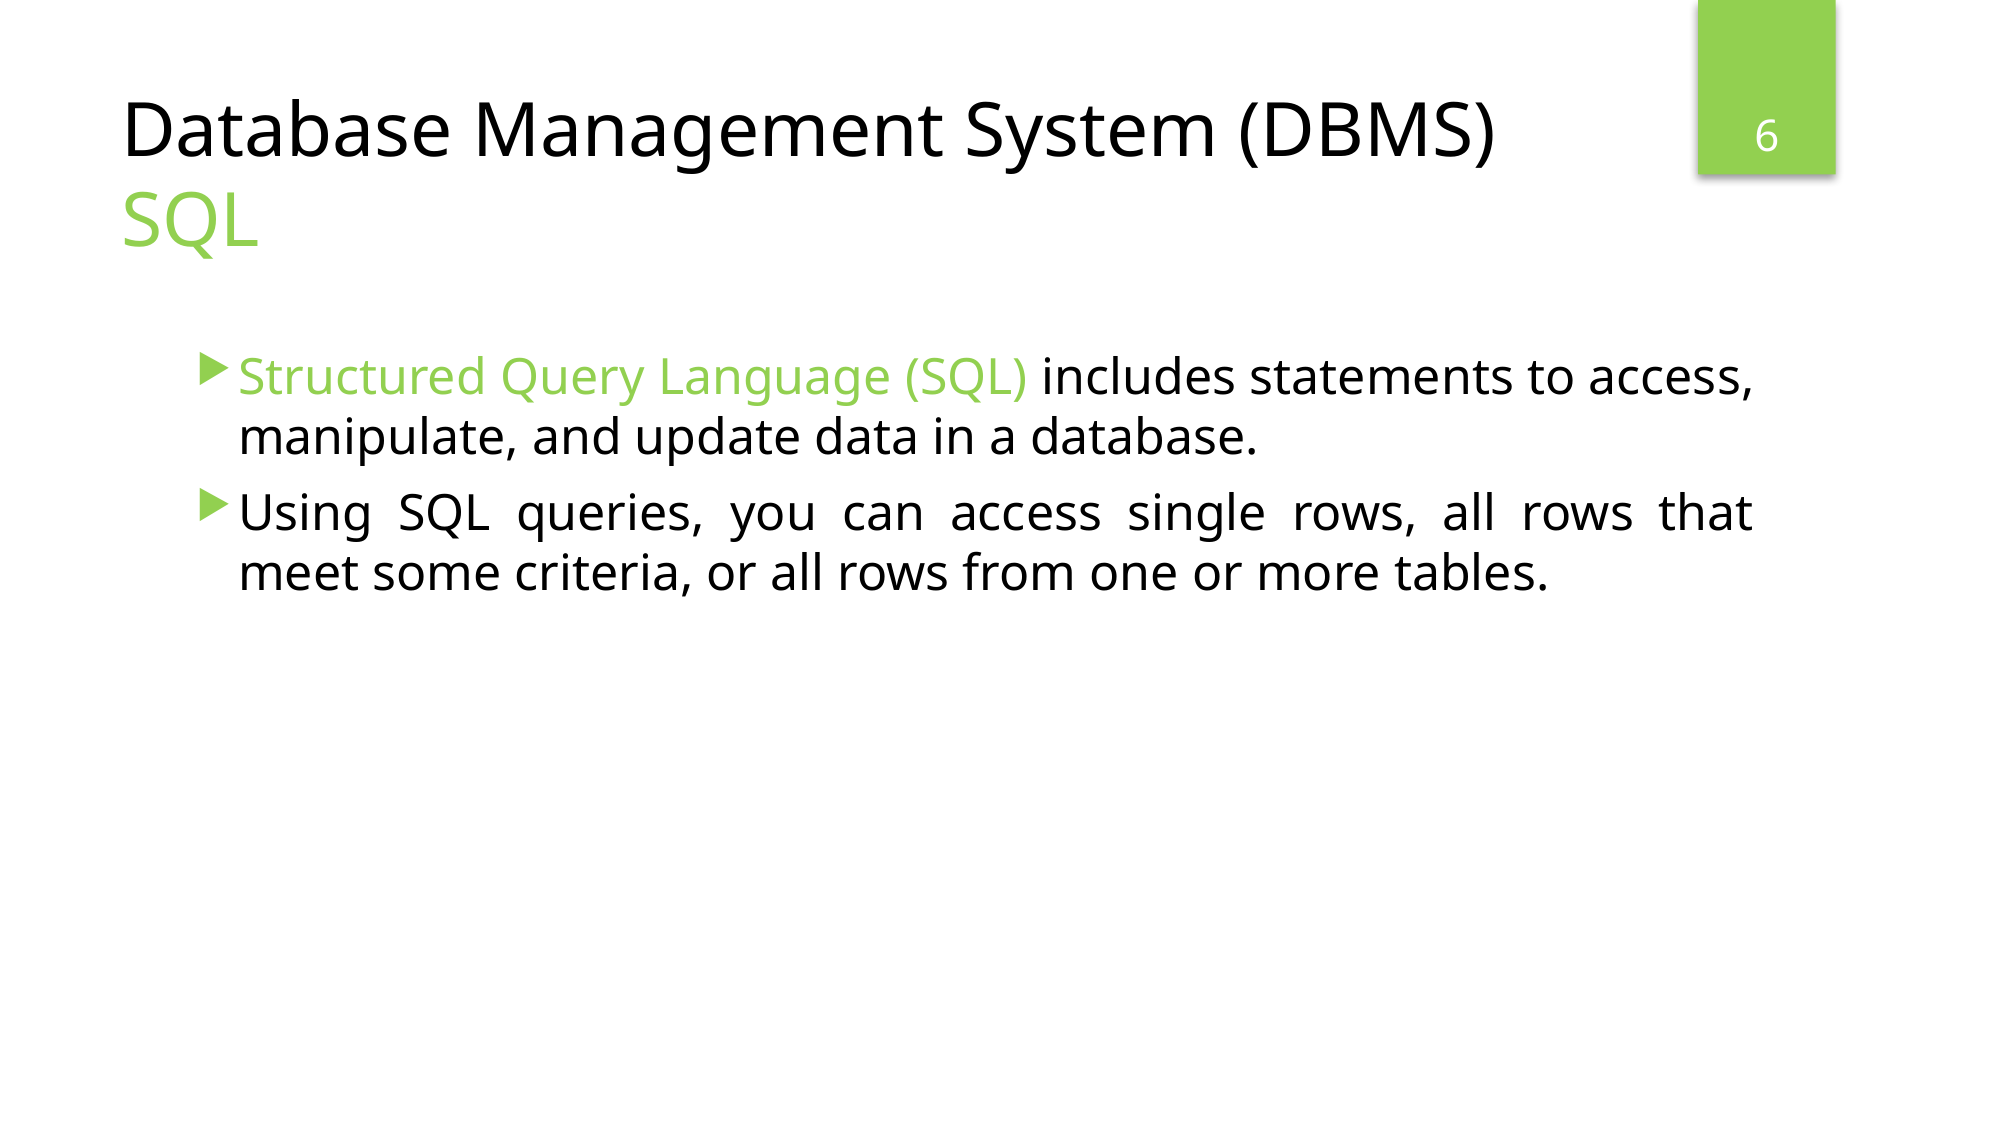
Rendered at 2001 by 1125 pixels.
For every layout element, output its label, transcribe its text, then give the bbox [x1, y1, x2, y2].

slide_number 6 [1698, 0, 1836, 175]
title Database Management System (DBMS) SQL [106, 74, 1649, 304]
list Structured Query Language (SQL) includes statements to access, manipulate, and update data in a database. Using SQL queries, you can access single rows, all rows that meet some criteria, or all rows from one or more tables. [181, 336, 1770, 1025]
